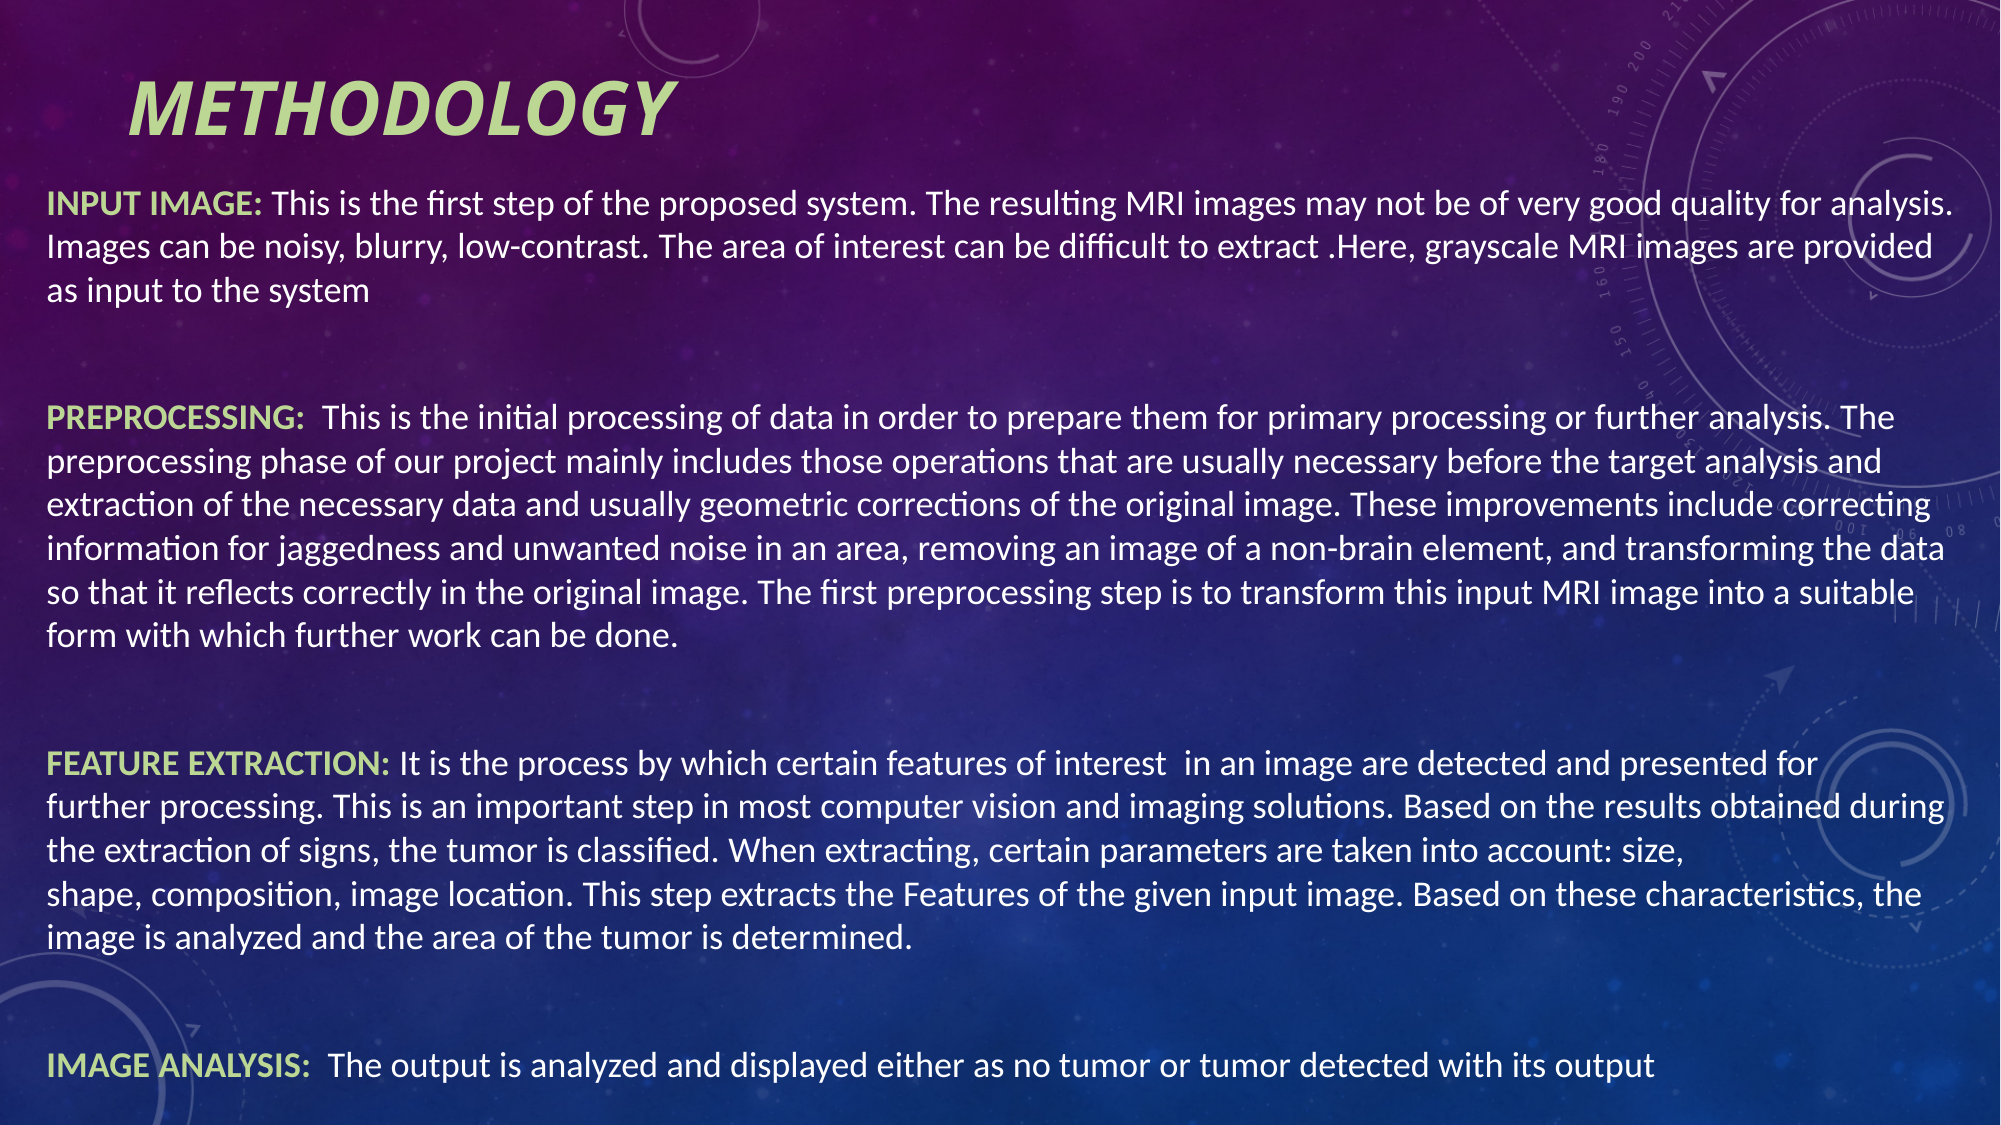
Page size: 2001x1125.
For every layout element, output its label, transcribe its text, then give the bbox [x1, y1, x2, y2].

title METHODOLOGY [112, 22, 1775, 171]
picture [0, 0, 2001, 1125]
list INPUT IMAGE: This is the first step of the proposed system. The resulting MRI images may not be of very good quality for analysis. Images can be noisy, blurry, low-contrast. The area of interest can be difficult to extract .Here, grayscale MRI images are provided as input to the system PREPROCESSING: This is the initial processing of data in order to prepare them for primary processing or further analysis. The preprocessing phase of our project mainly includes those operations that are usually necessary before the target analysis and extraction of the necessary data and usually geometric corrections of the original image. These improvements include correcting information for jaggedness and unwanted noise in an area, removing an image of a non-brain element, and transforming the data so that it reflects correctly in the original image. The first preprocessing step is to transform this input MRI image into a suitable form with which further work can be done. FEATURE EXTRACTION: It is the process by which certain features of interest in an image are detected and presented for further processing. This is an important step in most computer vision and imaging solutions. Based on the results obtained during the extraction of signs, the tumor is classified. When extracting, certain parameters are taken into account: size, shape, composition, image location. This step extracts the Features of the given input image. Based on these characteristics, the image is analyzed and the area of the tumor is determined. IMAGE ANALYSIS: The output is analyzed and displayed either as no tumor or tumor detected with its output [31, 171, 1970, 1101]
